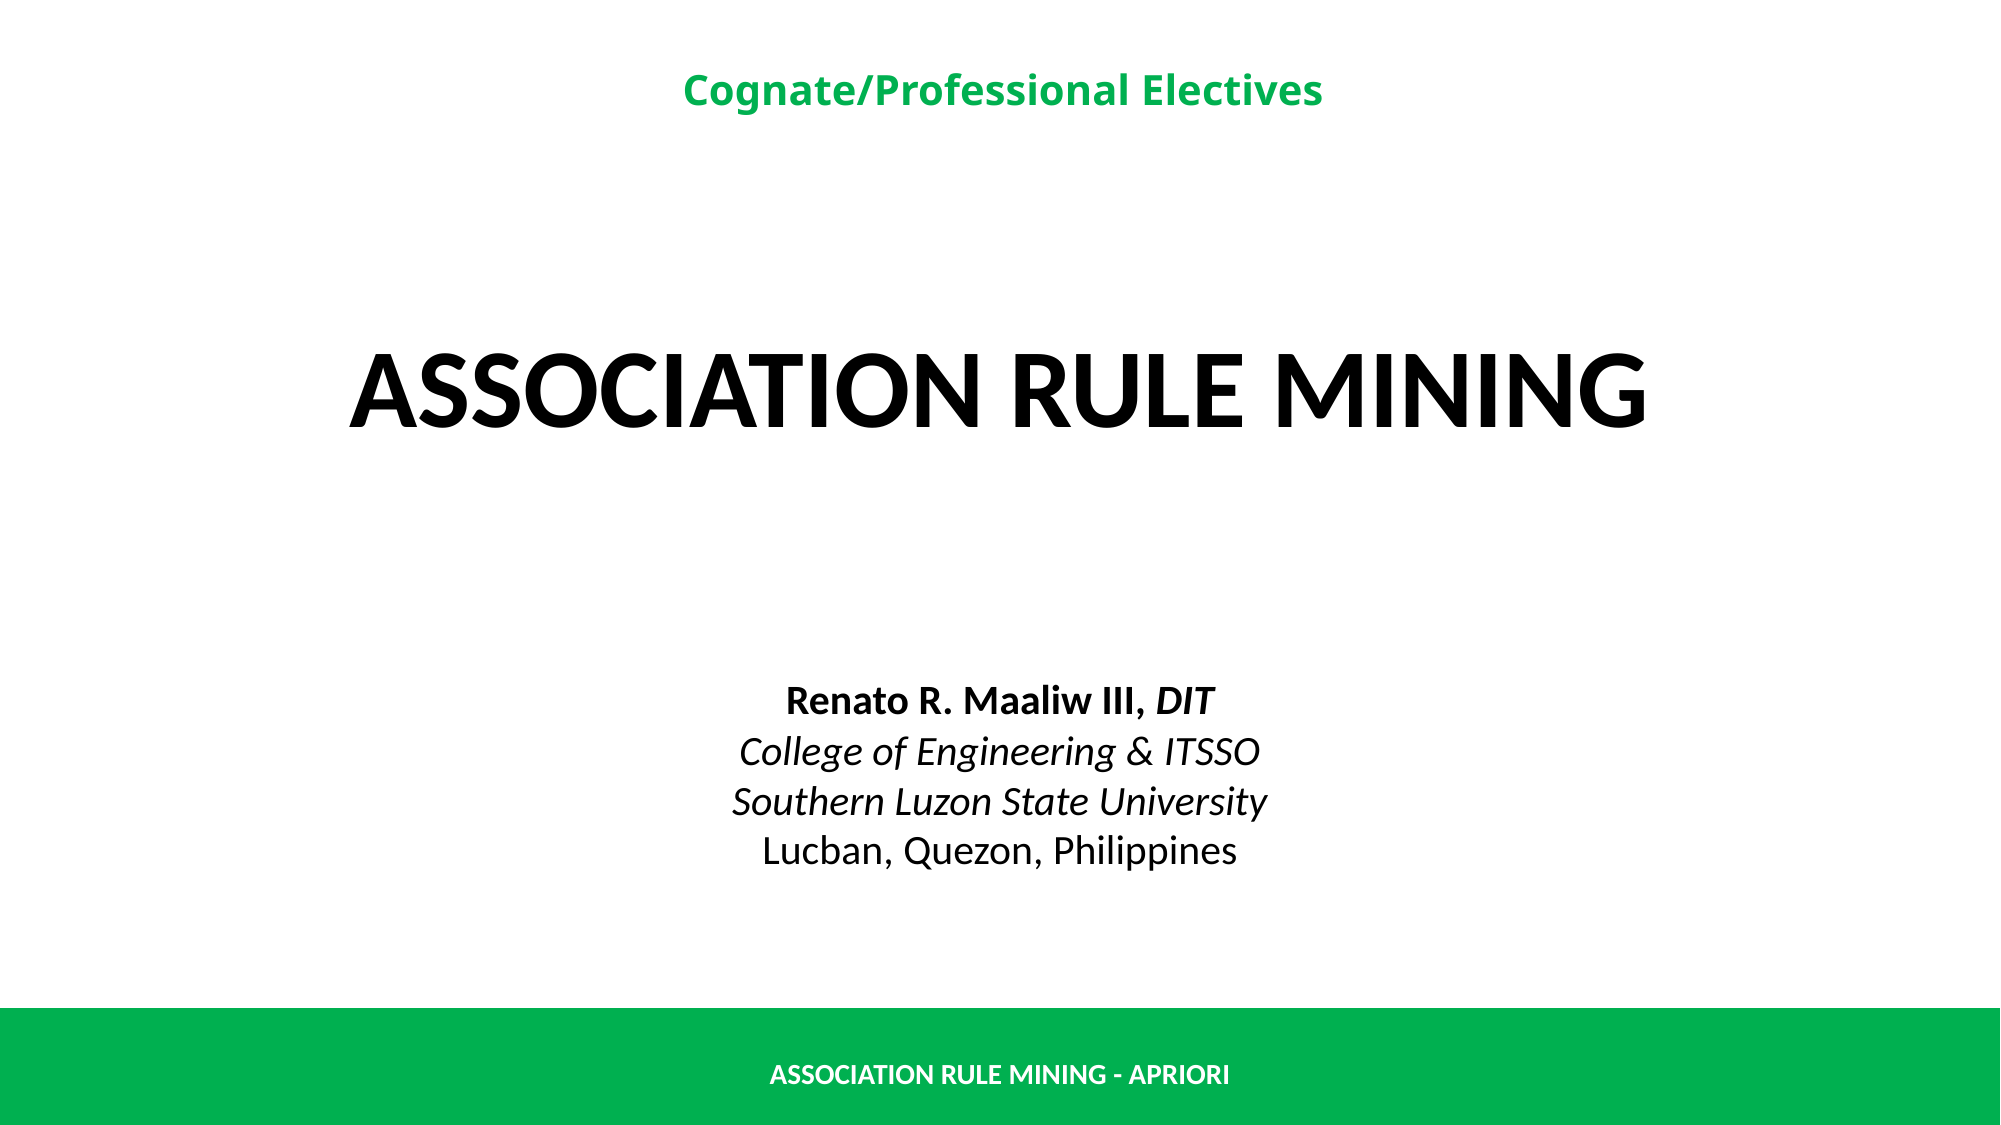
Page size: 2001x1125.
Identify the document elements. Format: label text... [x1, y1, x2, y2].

text_box ASSOCIATION RULE MINING [60, 307, 1940, 458]
text_box Renato R. Maaliw III, DIT College of Engineering & ITSSO Southern Luzon State University Lucban, Quezon, Philippines [544, 665, 1456, 881]
